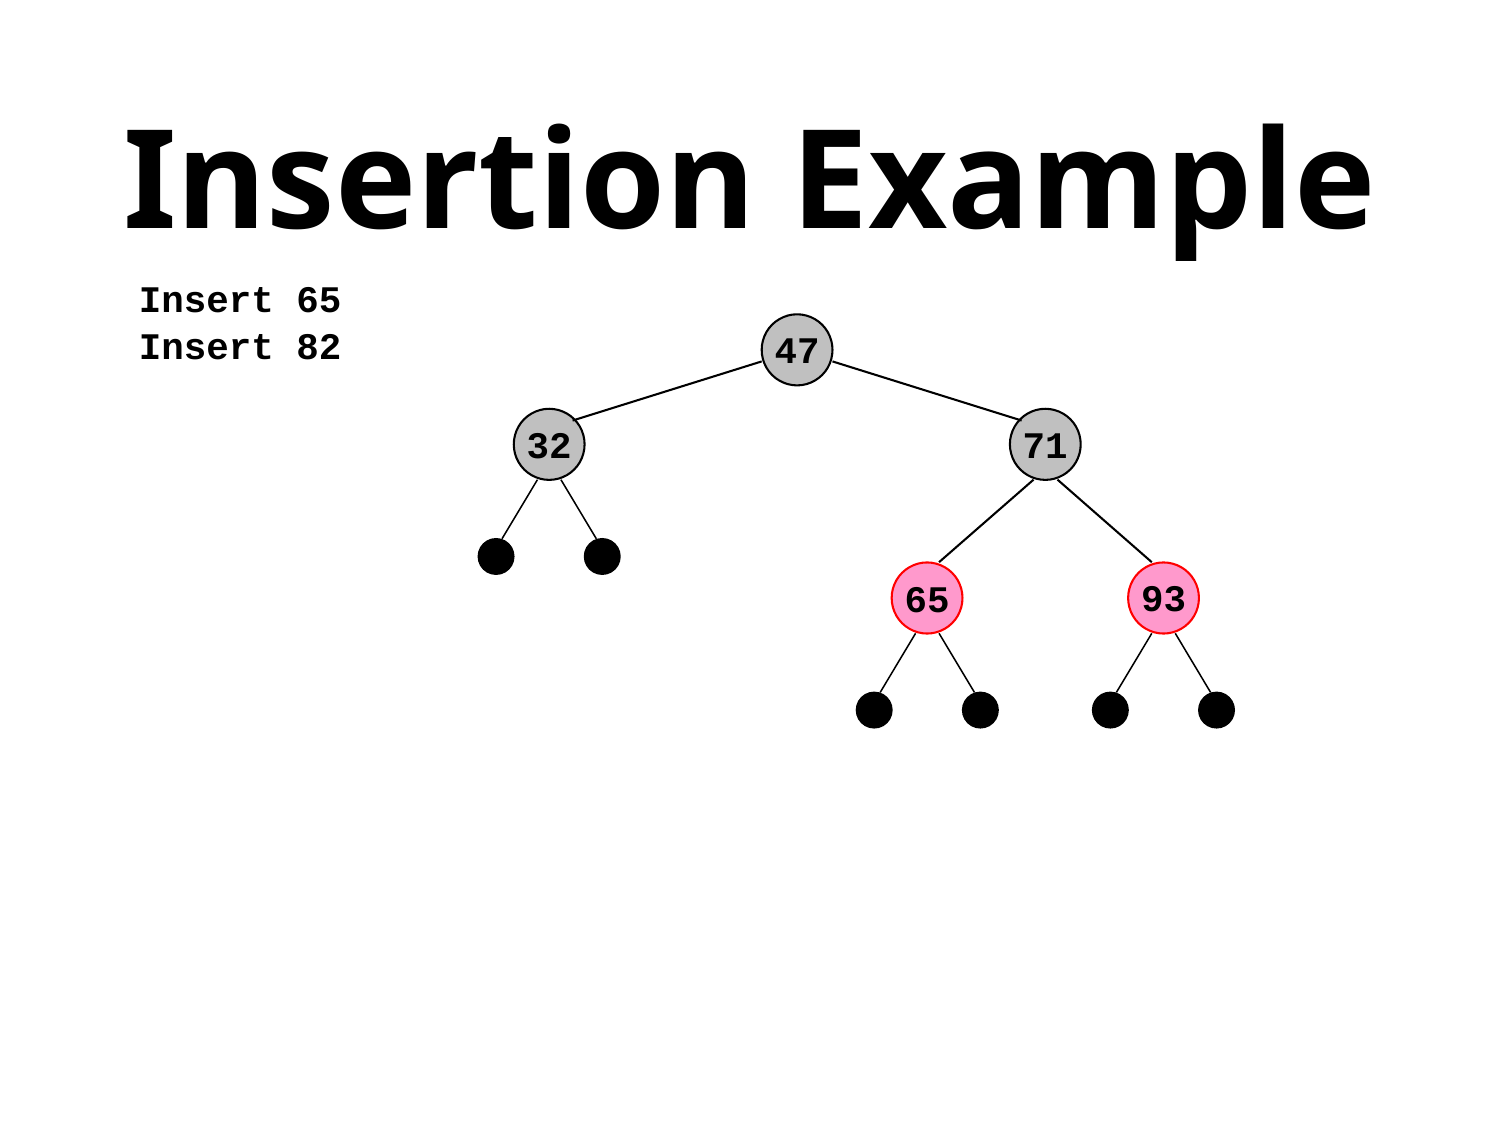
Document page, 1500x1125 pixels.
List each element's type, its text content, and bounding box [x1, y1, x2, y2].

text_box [560, 479, 621, 575]
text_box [513, 408, 585, 481]
title Insertion Example [75, 79, 1425, 268]
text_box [1092, 633, 1153, 729]
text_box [1127, 562, 1200, 634]
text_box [761, 314, 833, 386]
text_box Insert 82 [123, 314, 514, 374]
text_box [856, 633, 916, 729]
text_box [478, 479, 538, 575]
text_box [938, 633, 999, 729]
text_box Insert 65 [123, 267, 514, 314]
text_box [1174, 633, 1235, 729]
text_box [1009, 408, 1081, 481]
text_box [891, 562, 963, 634]
